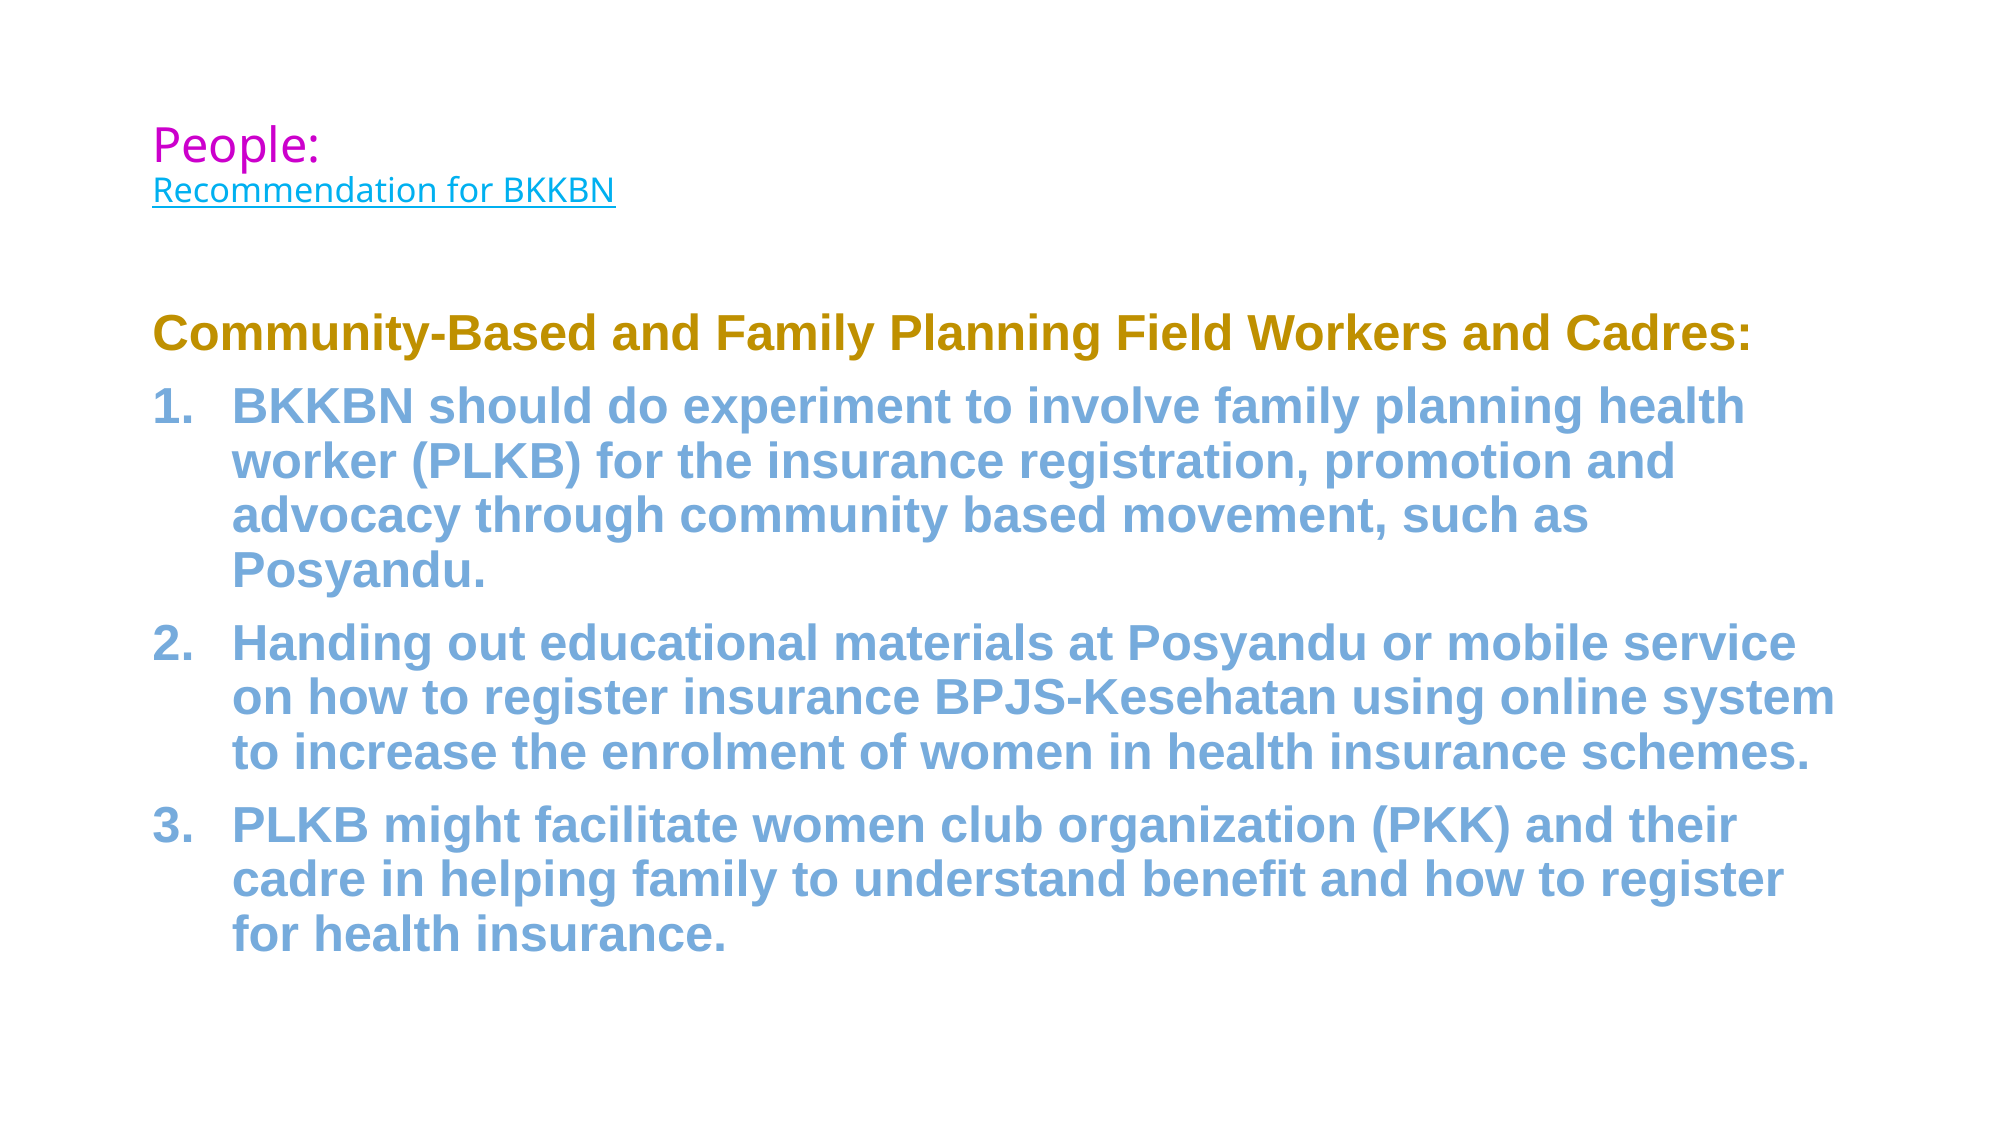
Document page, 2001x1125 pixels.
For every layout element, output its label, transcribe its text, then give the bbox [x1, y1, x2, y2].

title People: Recommendation for BKKBN [137, 59, 1863, 278]
list Community-Based and Family Planning Field Workers and Cadres: BKKBN should do experiment to involve family planning health worker (PLKB) for the insurance registration, promotion and advocacy through community based movement, such as Posyandu. Handing out educational materials at Posyandu or mobile service on how to register insurance BPJS-Kesehatan using online system to increase the enrolment of women in health insurance schemes. PLKB might facilitate women club organization (PKK) and their cadre in helping family to understand benefit and how to register for health insurance. [137, 299, 1863, 1014]
